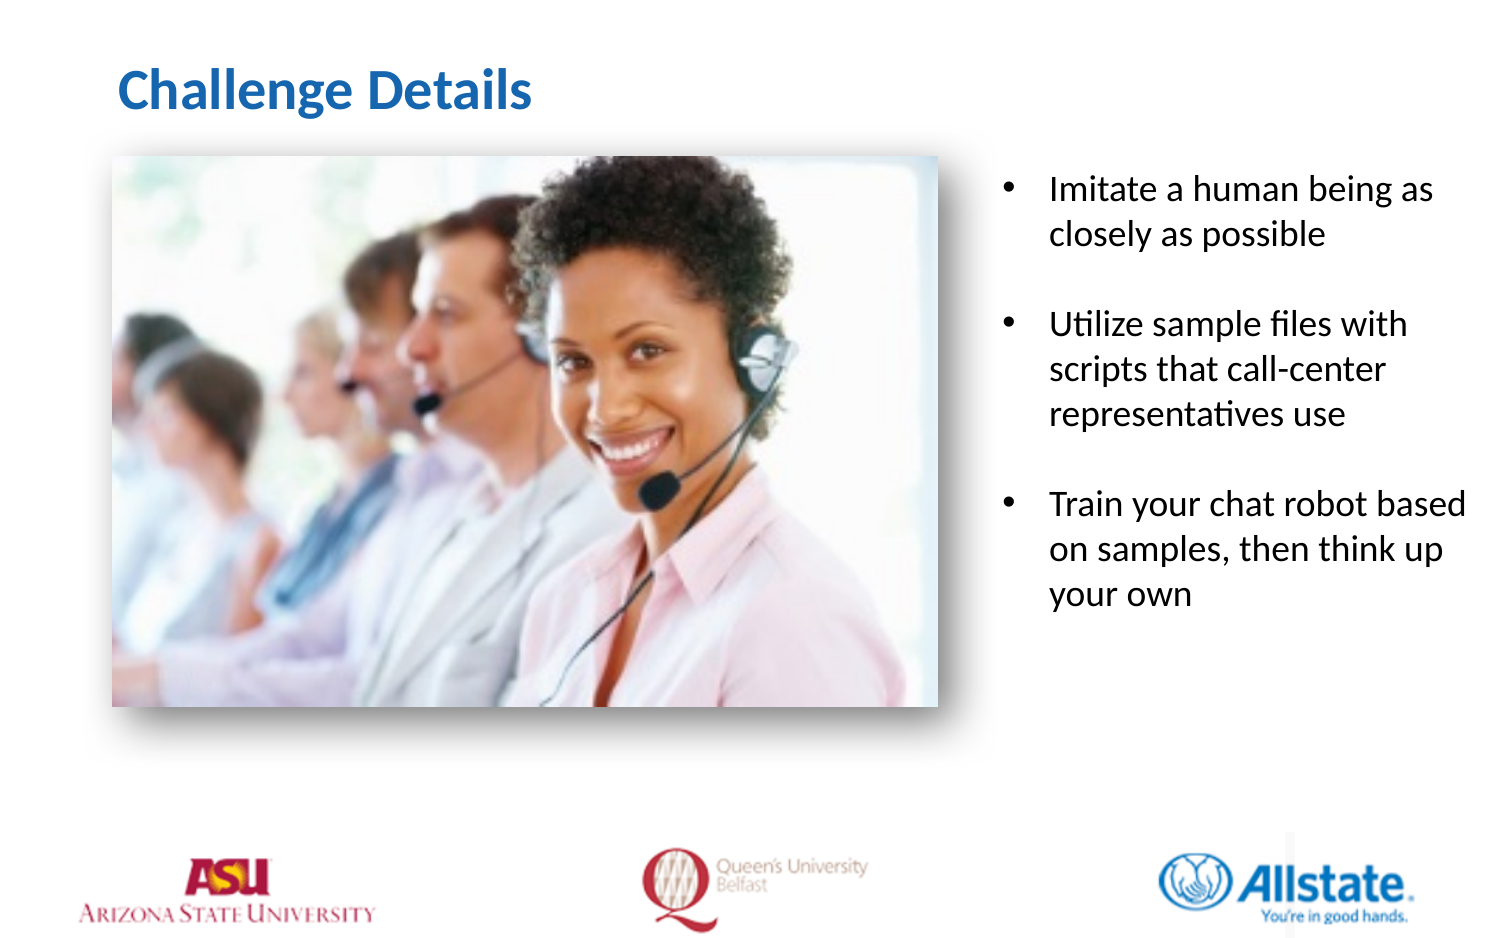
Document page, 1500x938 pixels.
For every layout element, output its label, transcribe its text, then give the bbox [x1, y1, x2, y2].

text_box Imitate a human being as closely as possible Utilize sample files with scripts that call-center representatives use Train your chat robot based on samples, then think up your own [987, 156, 1483, 666]
picture [112, 156, 938, 707]
picture [1, 832, 1500, 938]
title Challenge Details [103, 49, 1397, 132]
